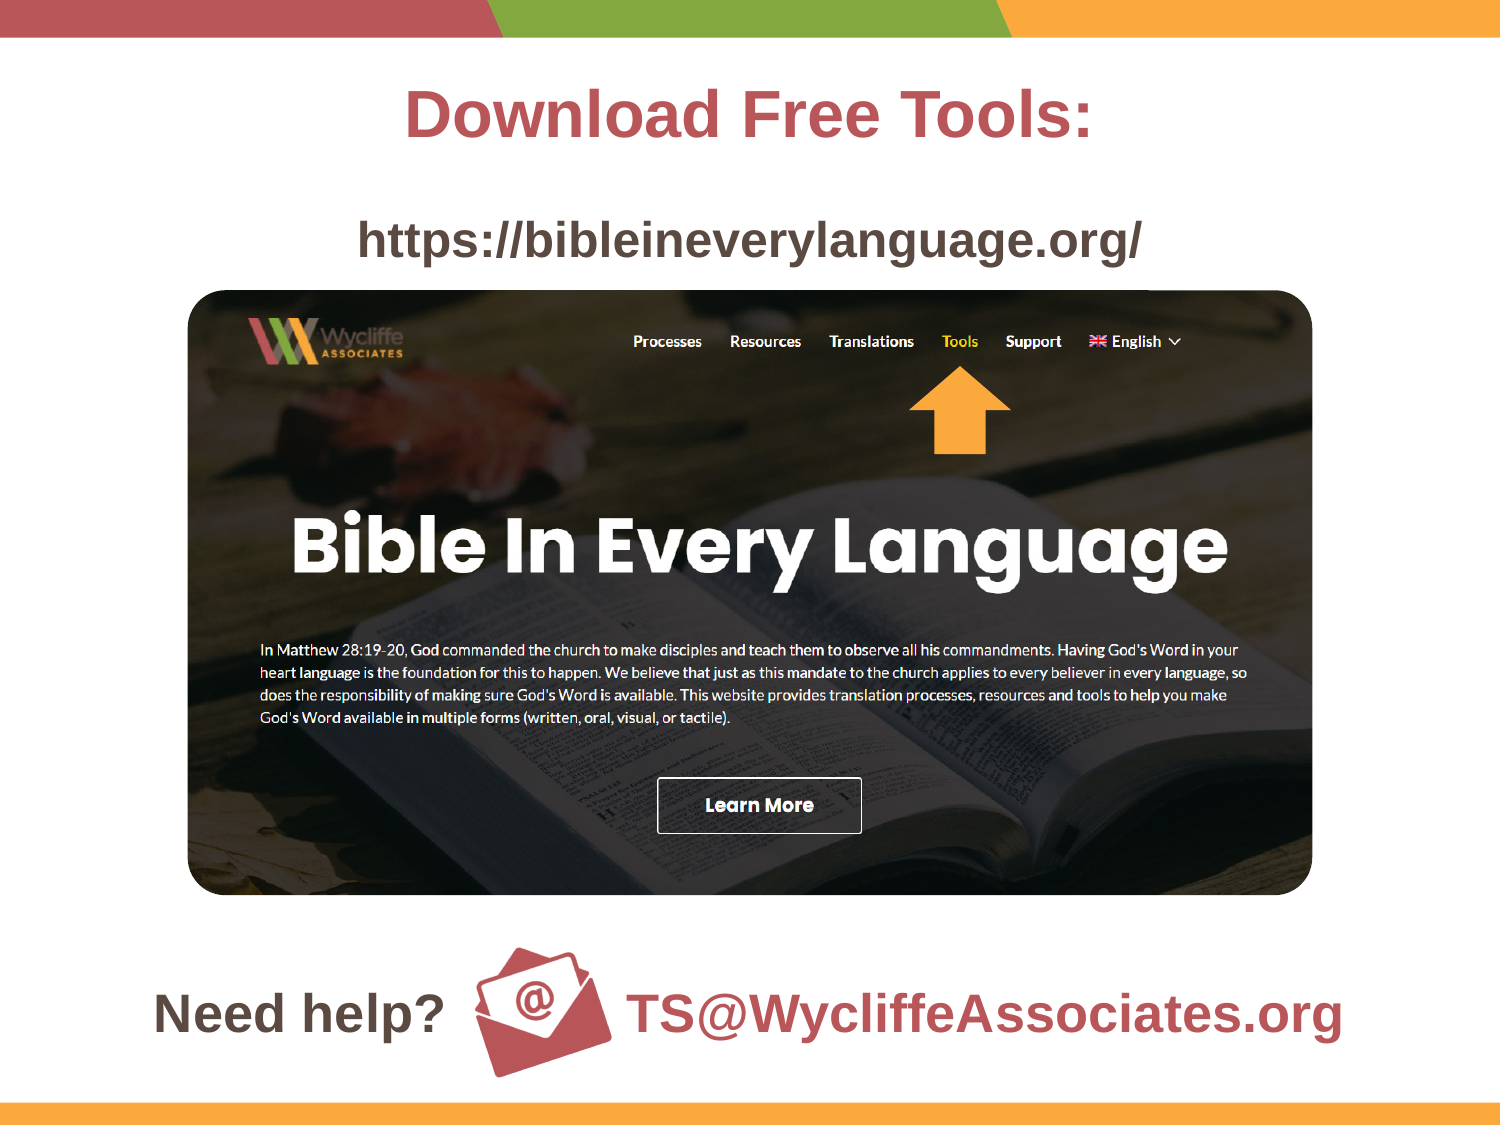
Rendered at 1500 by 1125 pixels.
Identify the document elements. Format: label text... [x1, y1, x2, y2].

title Download Free Tools: [103, 63, 1397, 281]
picture [454, 927, 617, 1084]
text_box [187, 290, 1313, 896]
text_box Need help? TS@WycliffeAssociates.org [602, 970, 1361, 1051]
text_box Need help? TS@WycliffeAssociates.org [139, 970, 469, 1051]
text_box https://bibleineverylanguage.org/ [290, 199, 1210, 275]
